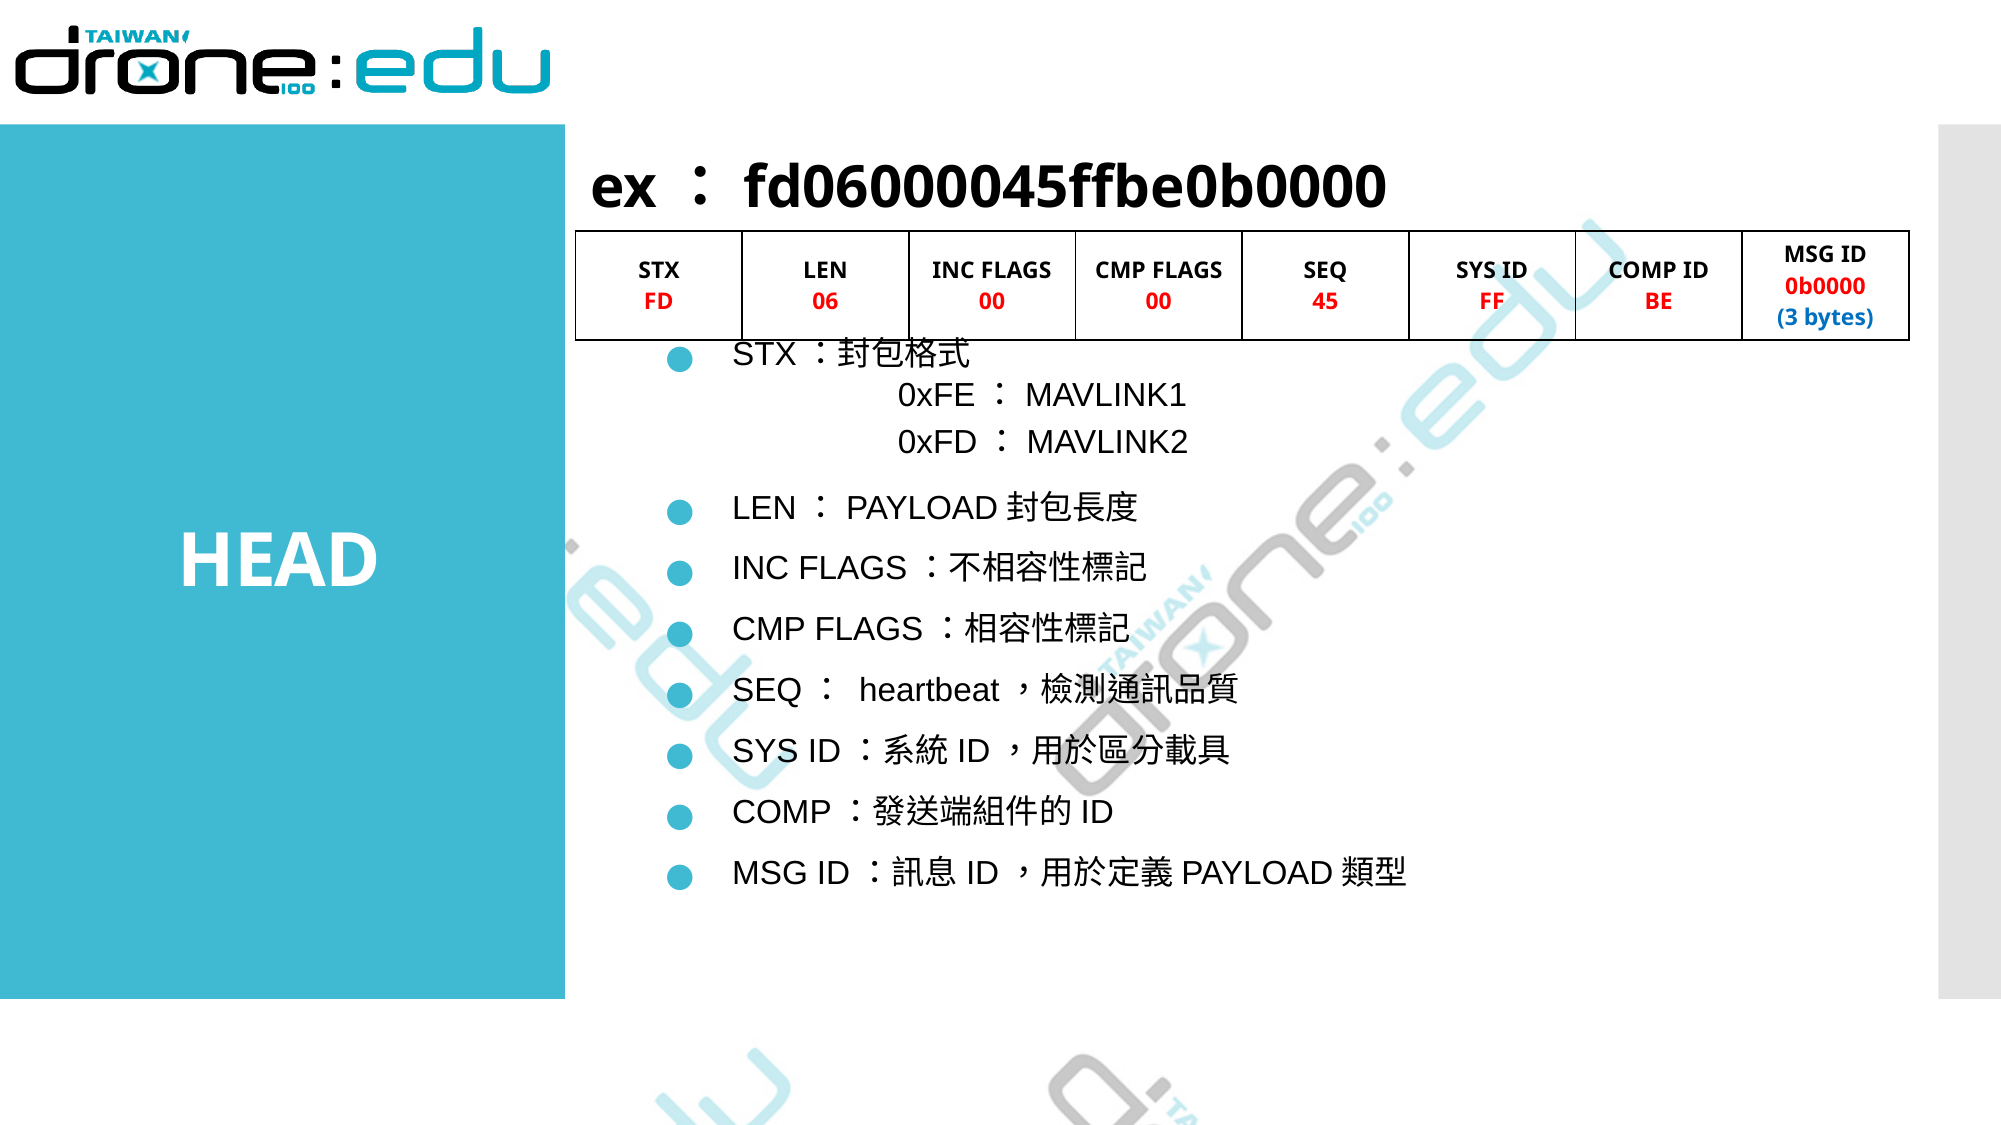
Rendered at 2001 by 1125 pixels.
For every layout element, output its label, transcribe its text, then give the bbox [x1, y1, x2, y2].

text_box STX：封包格式 0xFE：MAVLINK1 0xFD：MAVLINK2 LEN：PAYLOAD封包長度 INC FLAGS：不相容性標記 CMP FLAGS：相容性標記 SEQ： heartbeat，檢測通訊品質 SYS ID：系統ID，用於區分載具 COMP：發送端組件的ID MSG ID：訊息ID，用於定義PAYLOAD類型 [642, 341, 1843, 968]
table_header CMP FLAGS 00 [1076, 232, 1241, 339]
text_box ex：fd06000045ffbe0b0000 [575, 141, 1483, 227]
table_header MSG ID 0b0000 (3 bytes) [1743, 232, 1908, 339]
table_header LEN 06 [743, 232, 908, 339]
table_header SYS ID FF [1410, 232, 1575, 339]
table_header INC FLAGS 00 [910, 232, 1075, 339]
picture [0, 0, 2001, 1125]
table_header STX FD [576, 232, 741, 339]
title HEAD [0, 184, 559, 940]
table_header COMP ID BE [1576, 232, 1741, 339]
table_header SEQ 45 [1243, 232, 1408, 339]
